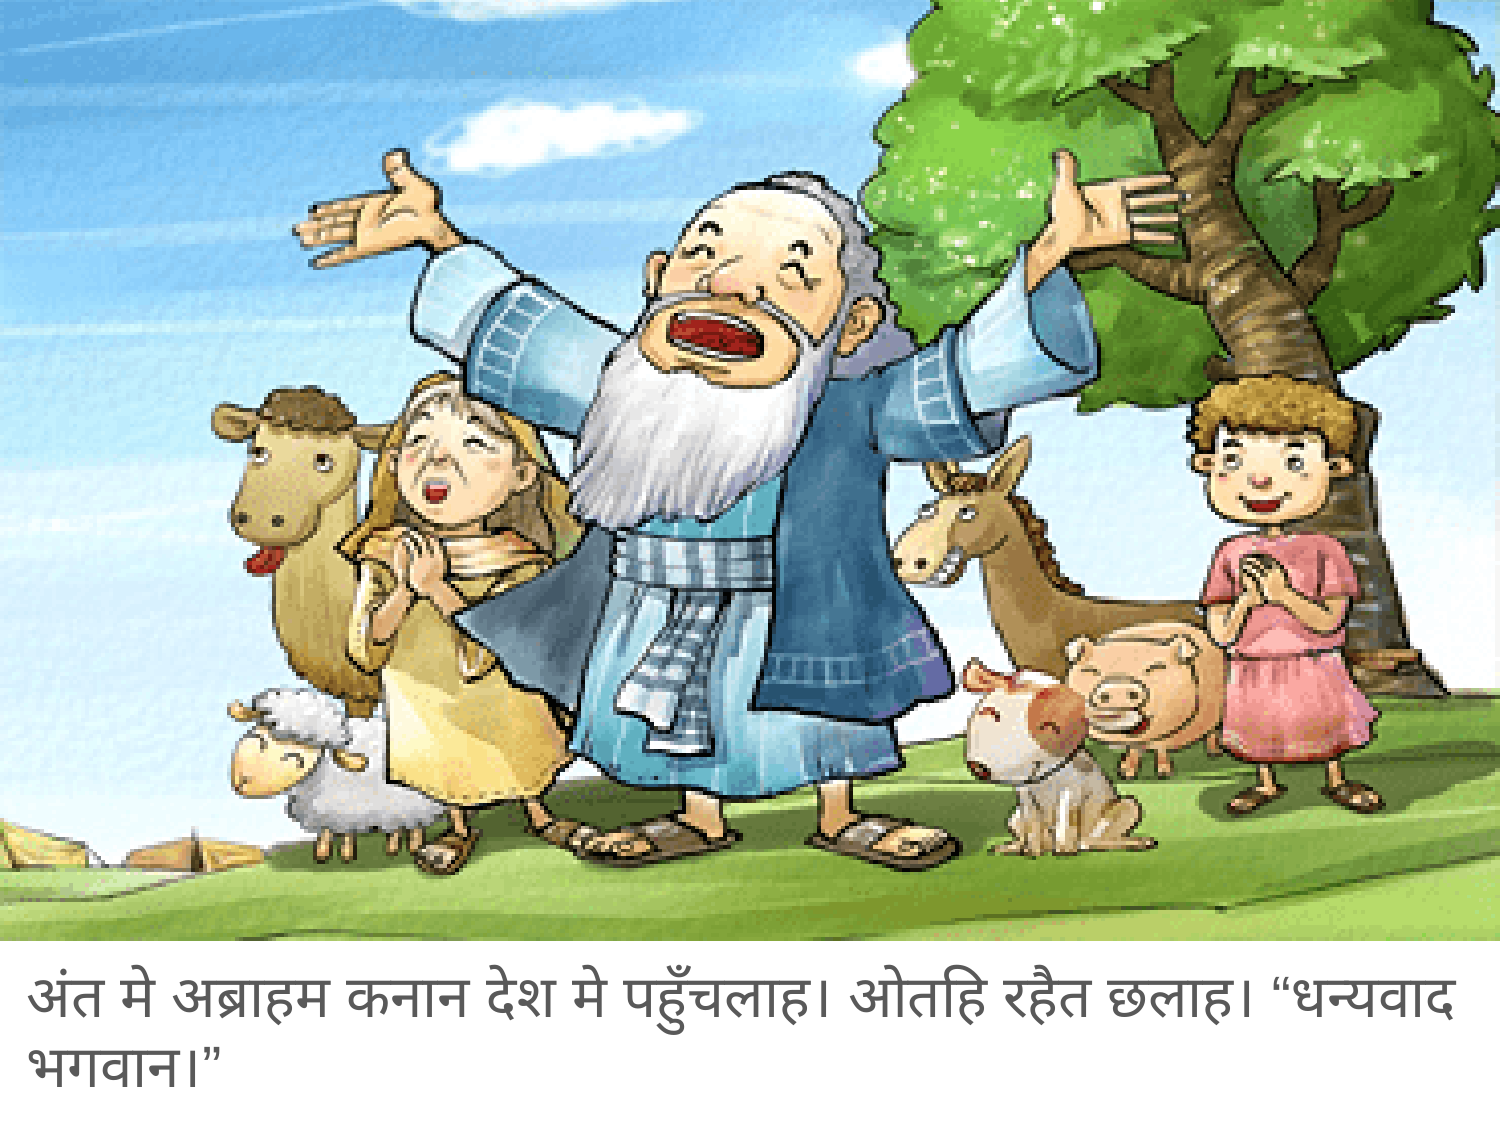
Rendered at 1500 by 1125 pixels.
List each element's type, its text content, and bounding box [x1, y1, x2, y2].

text_box अंत मे अब्राहम कनान देश मे पहुँचलाह। ओतहि रहैत छलाह। “धन्यवाद भगवान।” [11, 952, 1498, 1107]
picture [0, 0, 1500, 941]
